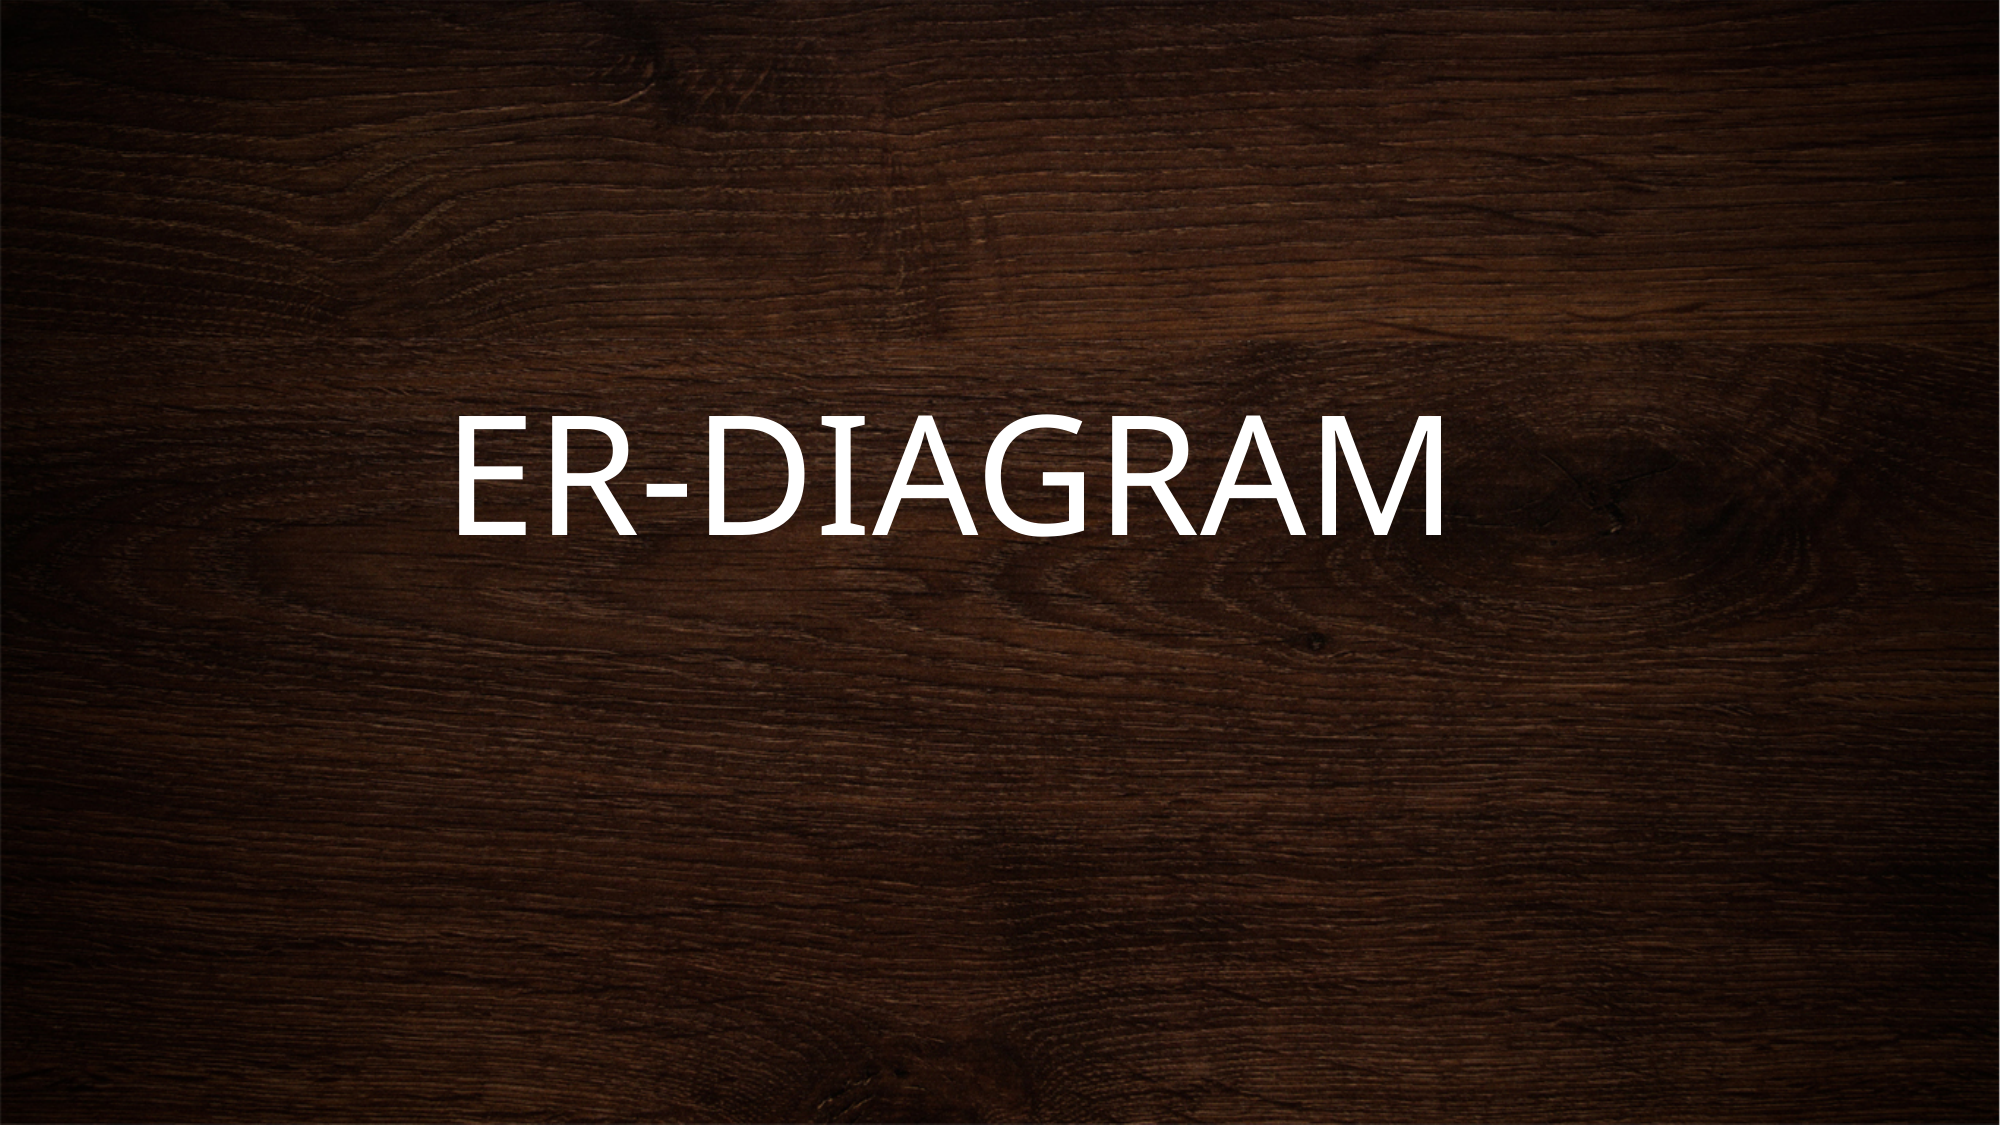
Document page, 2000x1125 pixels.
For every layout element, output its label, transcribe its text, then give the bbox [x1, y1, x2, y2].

picture [0, 0, 2000, 1125]
title ER-DIAGRAM [174, 387, 1750, 575]
